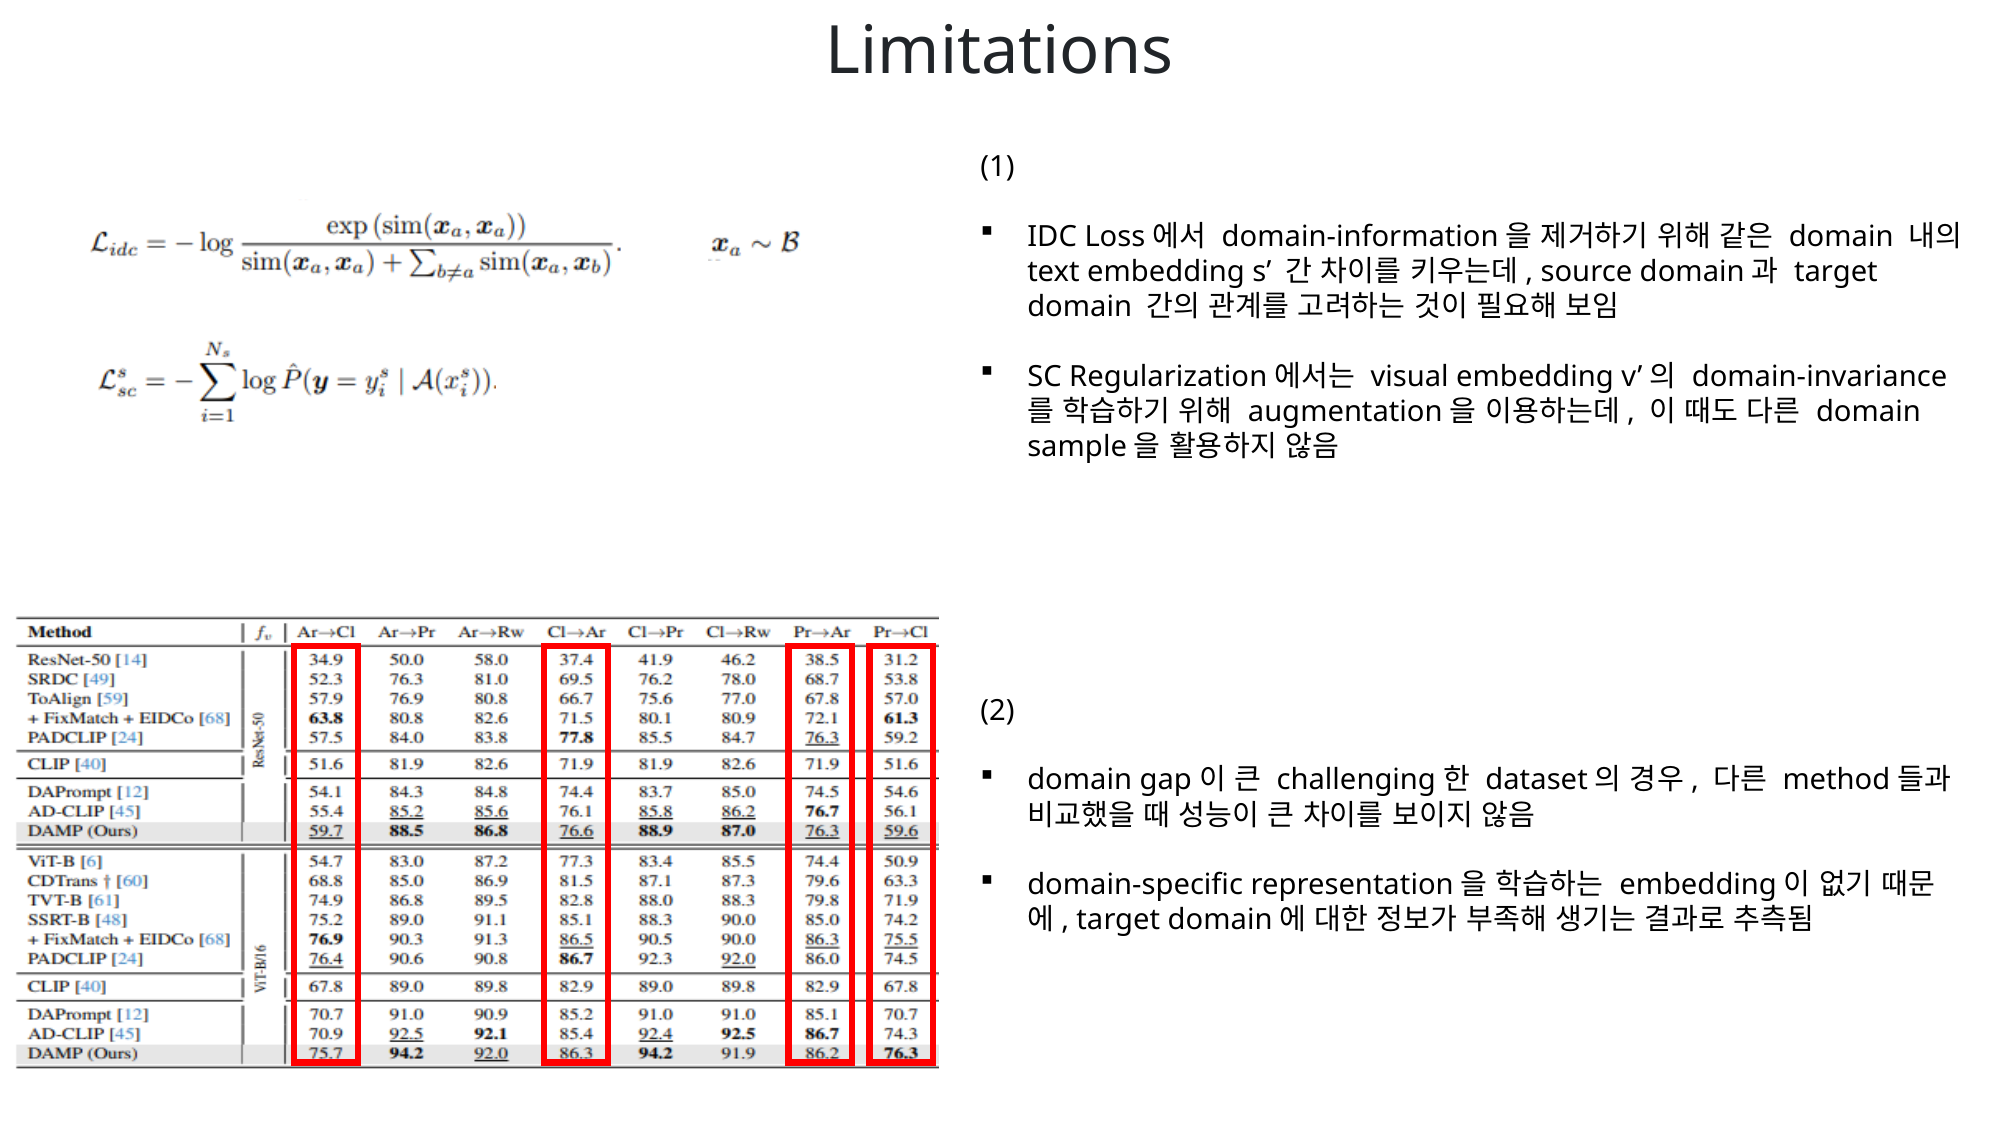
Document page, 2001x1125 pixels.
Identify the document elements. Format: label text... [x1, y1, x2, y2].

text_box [0, 604, 940, 1081]
text_box Limitations [197, 0, 1803, 95]
text_box (2) domain gap이 큰 challenging한 dataset의 경우, 다른 method들과 비교했을 때 성능이 큰 차이를 보이지 않음 domain-specific representation을 학습하는 embedding이 없기 때문에, target domain에 대한 정보가 부족해 생기는 결과로 추측됨 [965, 683, 1984, 943]
picture [80, 335, 496, 433]
picture [80, 199, 635, 289]
picture [708, 227, 801, 261]
text_box (1) IDC Loss에서 domain-information을 제거하기 위해 같은 domain 내의 text embedding s’ 간 차이를 키우는데, source domain과 target domain 간의 관계를 고려하는 것이 필요해 보임 SC Regularization에서는 visual embedding v’의 domain-invariance를 학습하기 위해 augmentation을 이용하는데, 이 때도 다른 domain sample을 활용하지 않음 [965, 140, 1984, 470]
